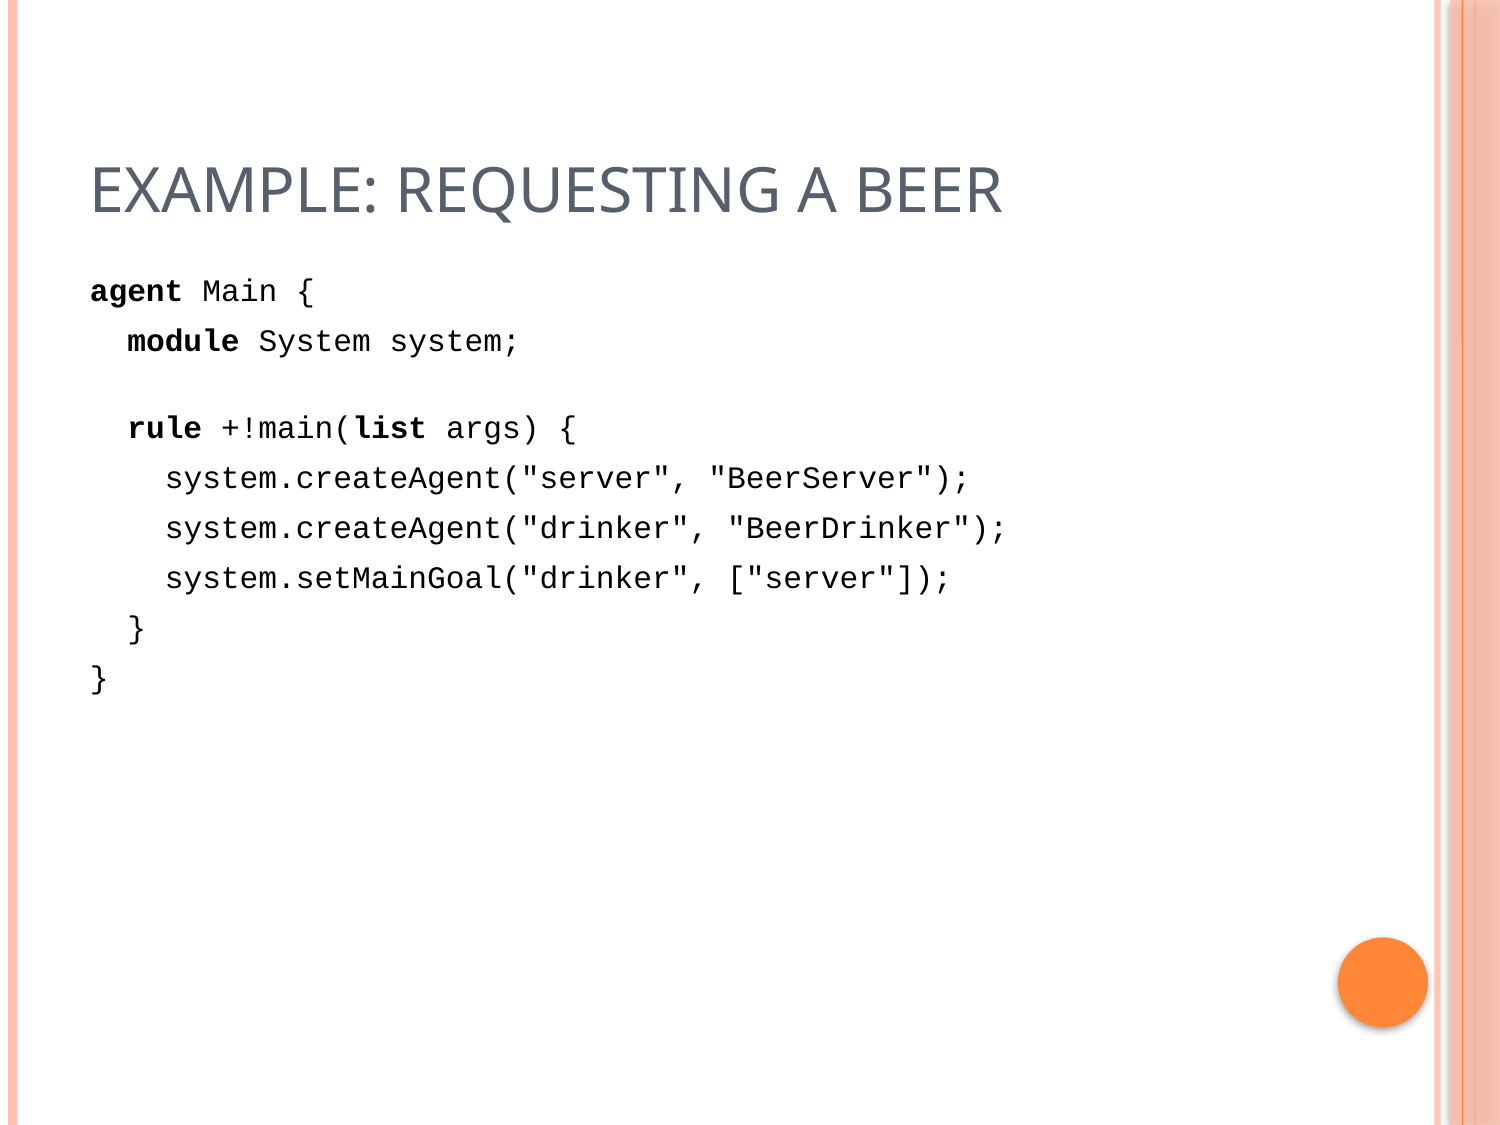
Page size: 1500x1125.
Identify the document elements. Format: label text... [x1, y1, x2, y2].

list agent Main { module System system; rule +!main(list args) { system.createAgent("server", "BeerServer"); system.createAgent("drinker", "BeerDrinker"); system.setMainGoal("drinker", ["server"]); } } [75, 262, 1300, 1062]
title Example: Requesting a Beer [75, 45, 1300, 233]
